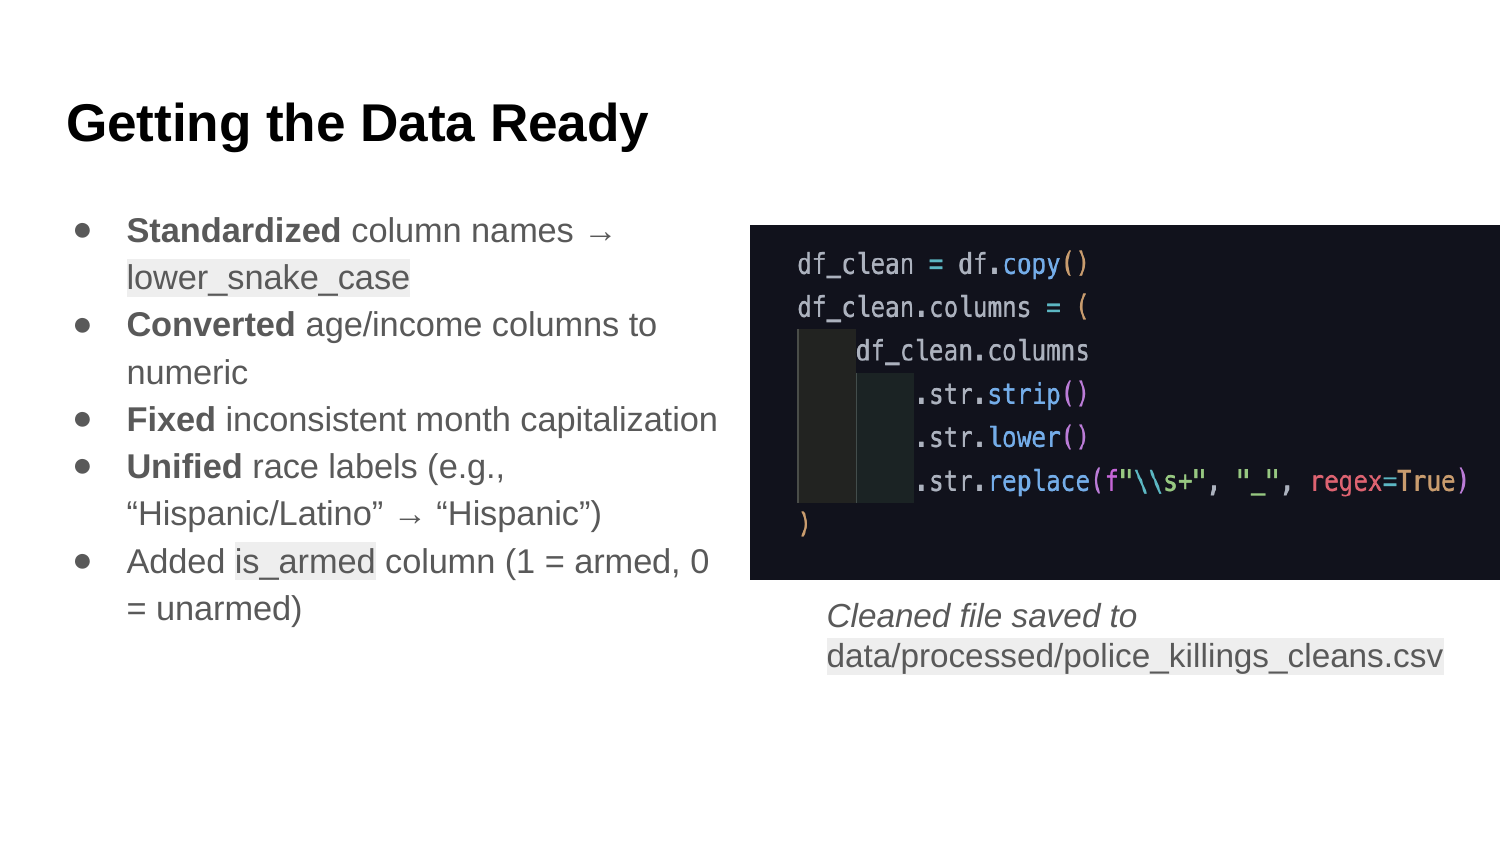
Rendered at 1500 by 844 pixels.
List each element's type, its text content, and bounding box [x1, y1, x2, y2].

title Getting the Data Ready [51, 72, 1449, 167]
picture [749, 225, 1500, 580]
list Standardized column names → lower_snake_case Converted age/income columns to numeric Fixed inconsistent month capitalization Unified race labels (e.g., “Hispanic/Latino” → “Hispanic”) Added is_armed column (1 = armed, 0 = unarmed) [36, 187, 736, 698]
text_box Cleaned file saved to data/processed/police_killings_cleans.csv [811, 586, 1500, 686]
